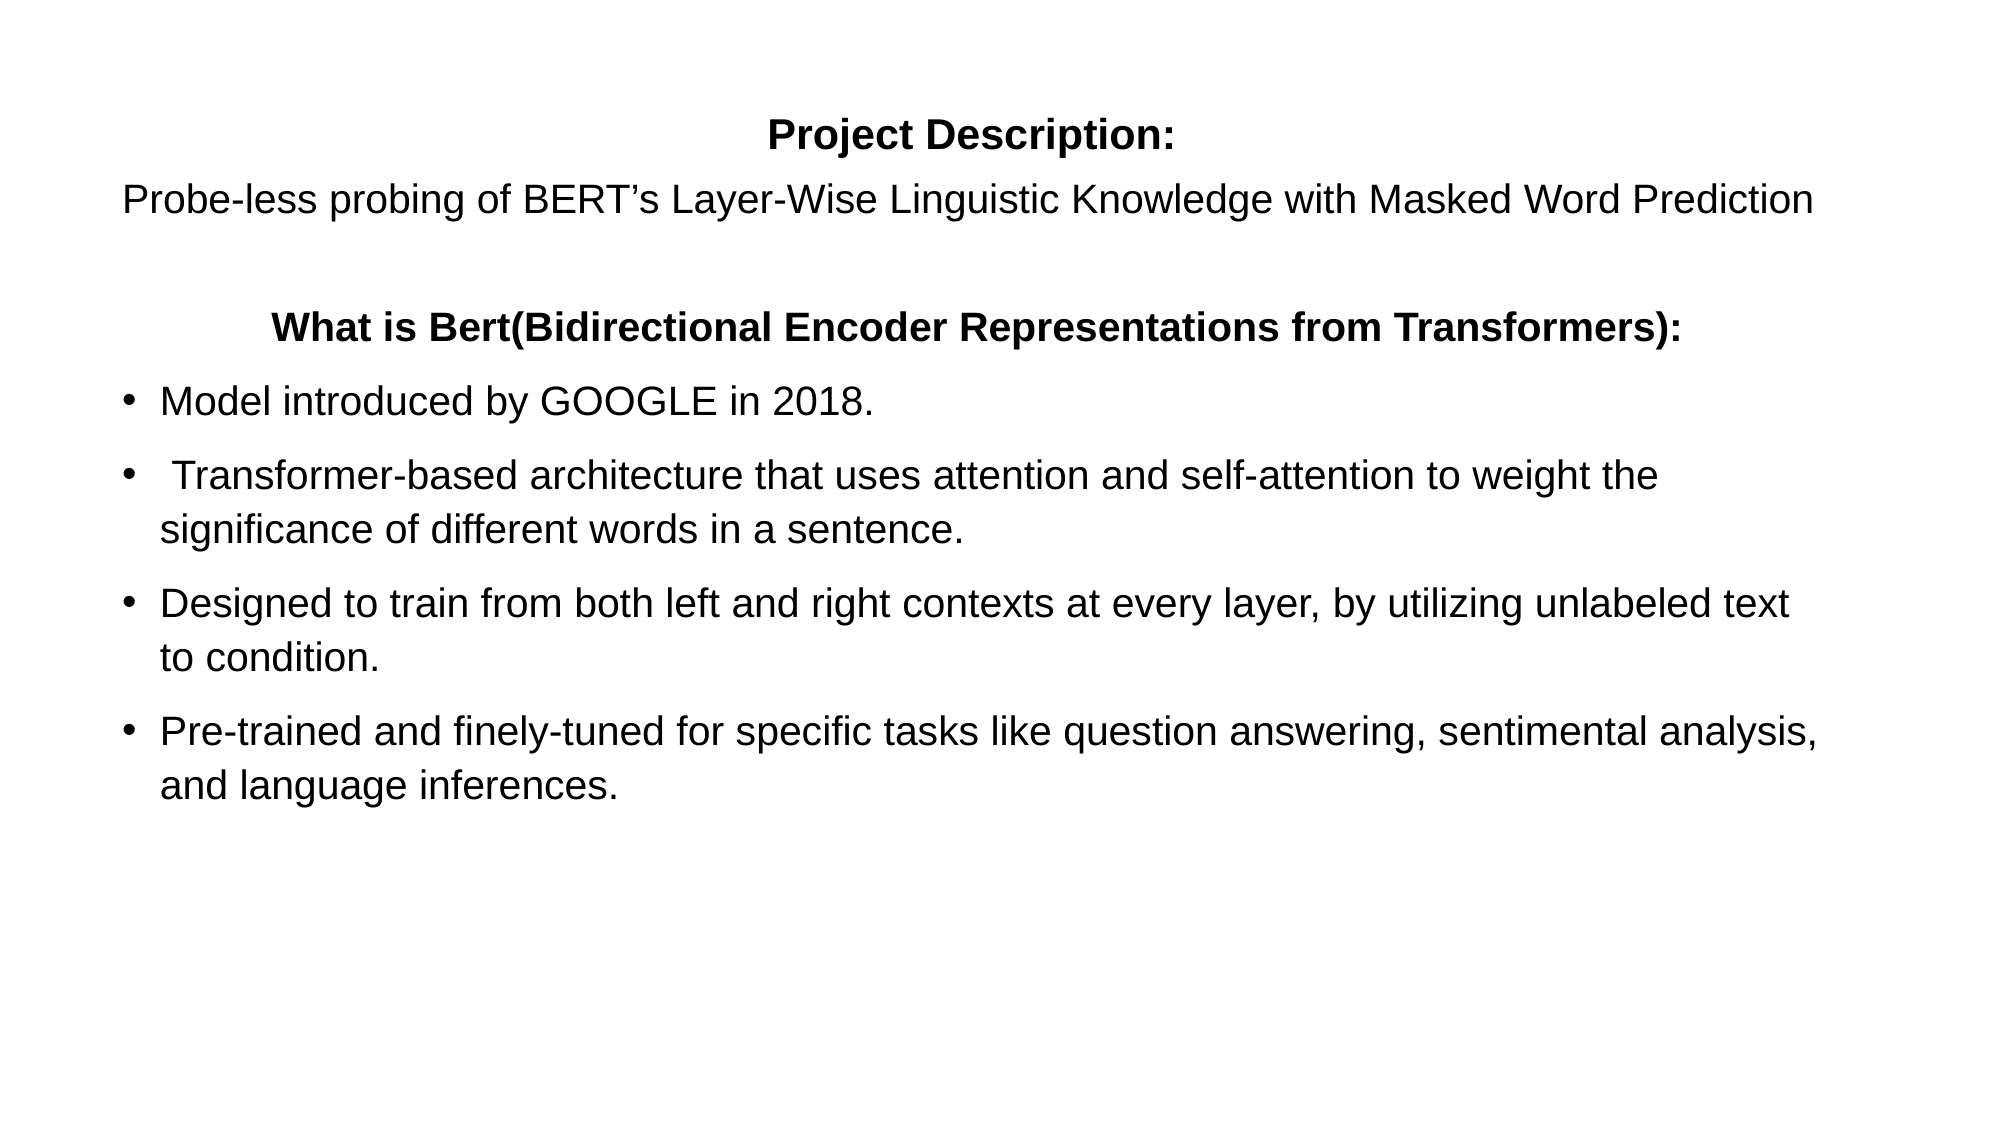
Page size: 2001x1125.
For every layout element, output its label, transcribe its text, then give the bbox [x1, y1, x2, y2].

list Project Description: Probe-less probing of BERT’s Layer-Wise Linguistic Knowledge with Masked Word Prediction What is Bert(Bidirectional Encoder Representations from Transformers): Model introduced by GOOGLE in 2018. Transformer-based architecture that uses attention and self-attention to weight the significance of different words in a sentence. Designed to train from both left and right contexts at every layer, by utilizing unlabeled text to condition. Pre-trained and finely-tuned for specific tasks like question answering, sentimental analysis, and language inferences. [107, 104, 1850, 1057]
